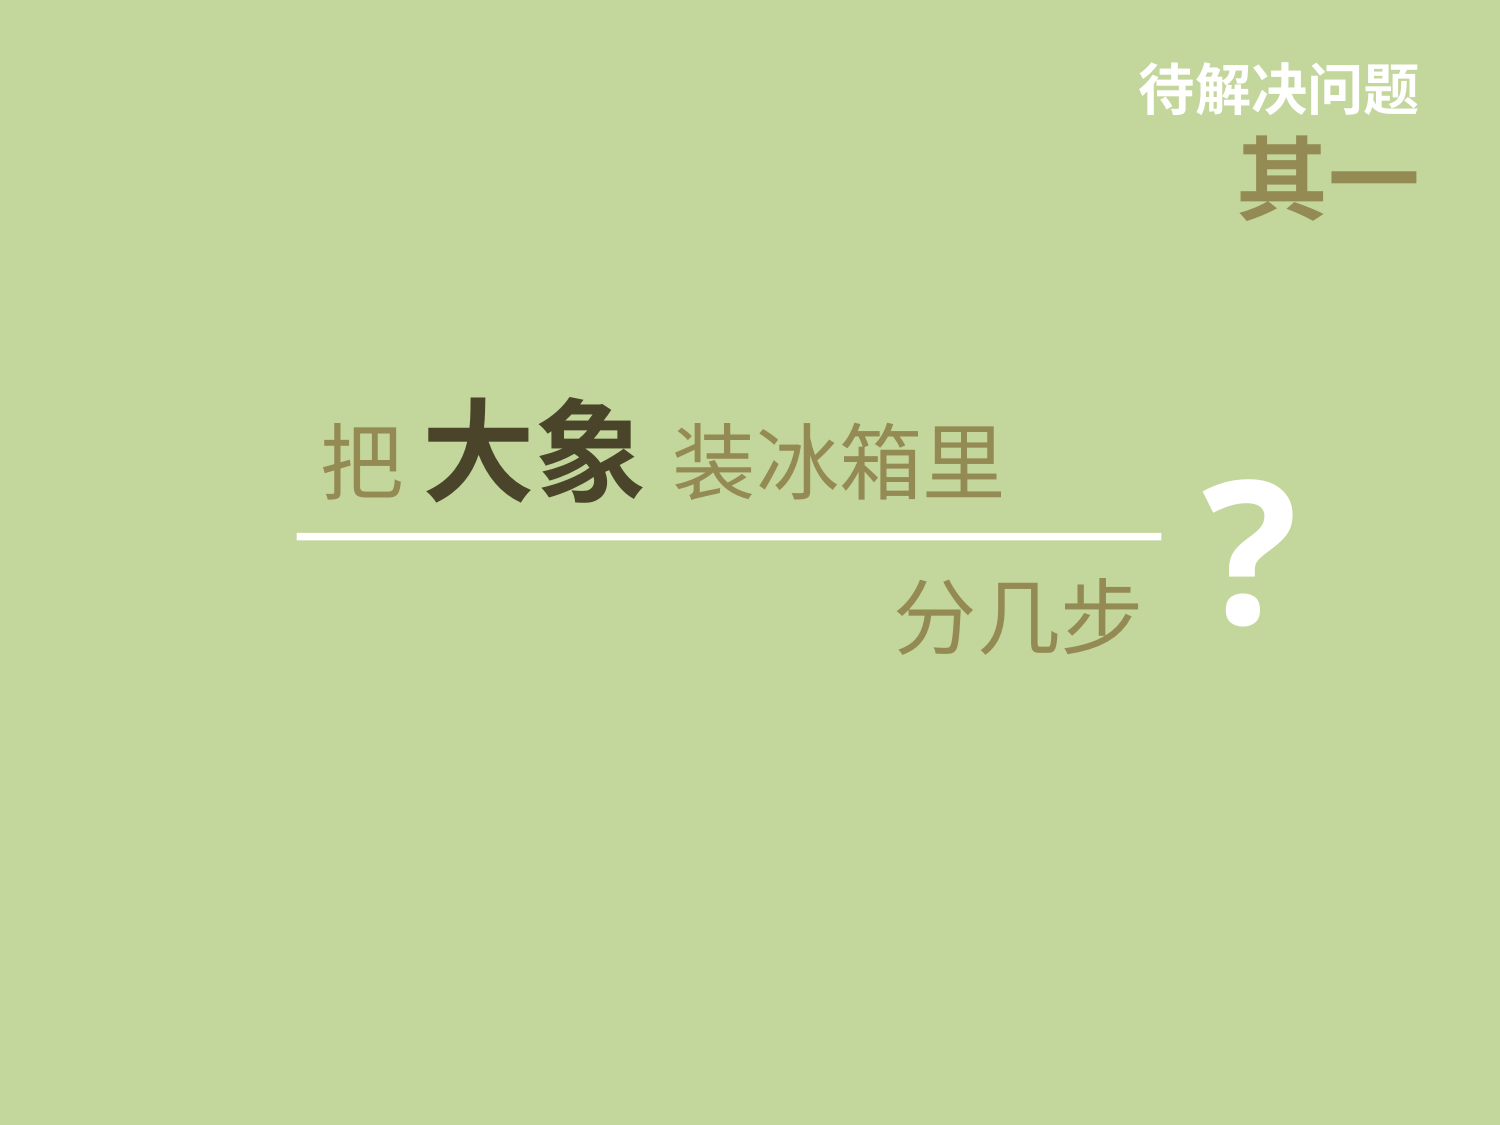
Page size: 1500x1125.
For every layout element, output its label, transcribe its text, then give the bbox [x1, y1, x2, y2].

text_box [295, 531, 1163, 542]
title 待解决问题 其一 [962, 42, 1436, 244]
text_box ? [1187, 416, 1313, 672]
text_box 分几步 [879, 558, 1159, 673]
text_box 把 大象 装冰箱里 [305, 373, 1021, 524]
